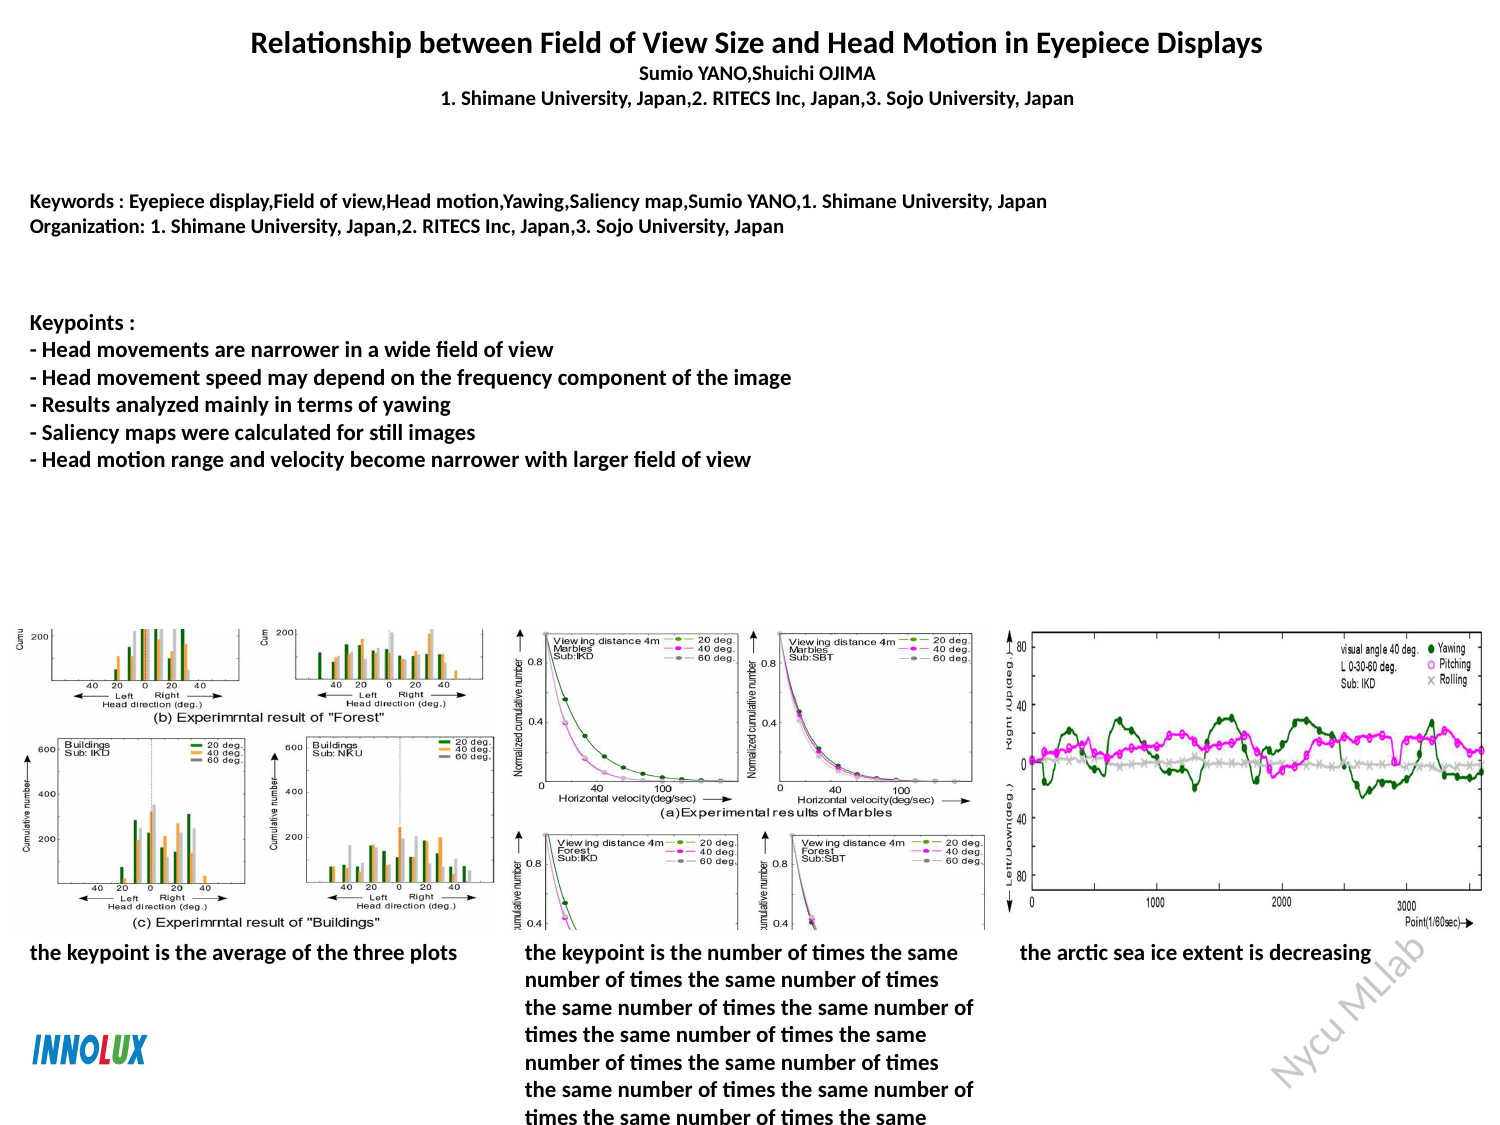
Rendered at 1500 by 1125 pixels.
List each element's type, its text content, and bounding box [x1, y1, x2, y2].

picture [14, 629, 496, 931]
picture [14, 974, 166, 1125]
picture [1004, 629, 1486, 931]
text_box the keypoint is the average of the three plots [14, 938, 495, 973]
text_box Keypoints : - Head movements are narrower in a wide field of view - Head movement speed may depend on the frequency component of the image - Results analyzed mainly in terms of yawing - Saliency maps were calculated for still images - Head motion range and velocity become narrower with larger field of view [14, 299, 1500, 480]
picture [509, 629, 991, 931]
text_box the keypoint is the number of times the same number of times the same number of times the same number of times the same number of times the same number of times the same number of times the same number of times the same number of times the same number of times the same number of times the same number of times the same number of times the same number of times the same number of times the same number of times the same number [509, 938, 990, 1125]
text_box Nycu MLlab [1242, 973, 1428, 1113]
text_box Keywords : Eyepiece display,Field of view,Head motion,Yawing,Saliency map,Sumio YANO,1. Shimane University, Japan Organization: 1. Shimane University, Japan,2. RITECS Inc, Japan,3. Sojo University, Japan [14, 179, 1500, 245]
text_box Relationship between Field of View Size and Head Motion in Eyepiece Displays Sumio YANO,Shuichi OJIMA 1. Shimane University, Japan,2. RITECS Inc, Japan,3. Sojo University, Japan [14, 14, 1500, 118]
text_box the arctic sea ice extent is decreasing [1004, 937, 1485, 973]
